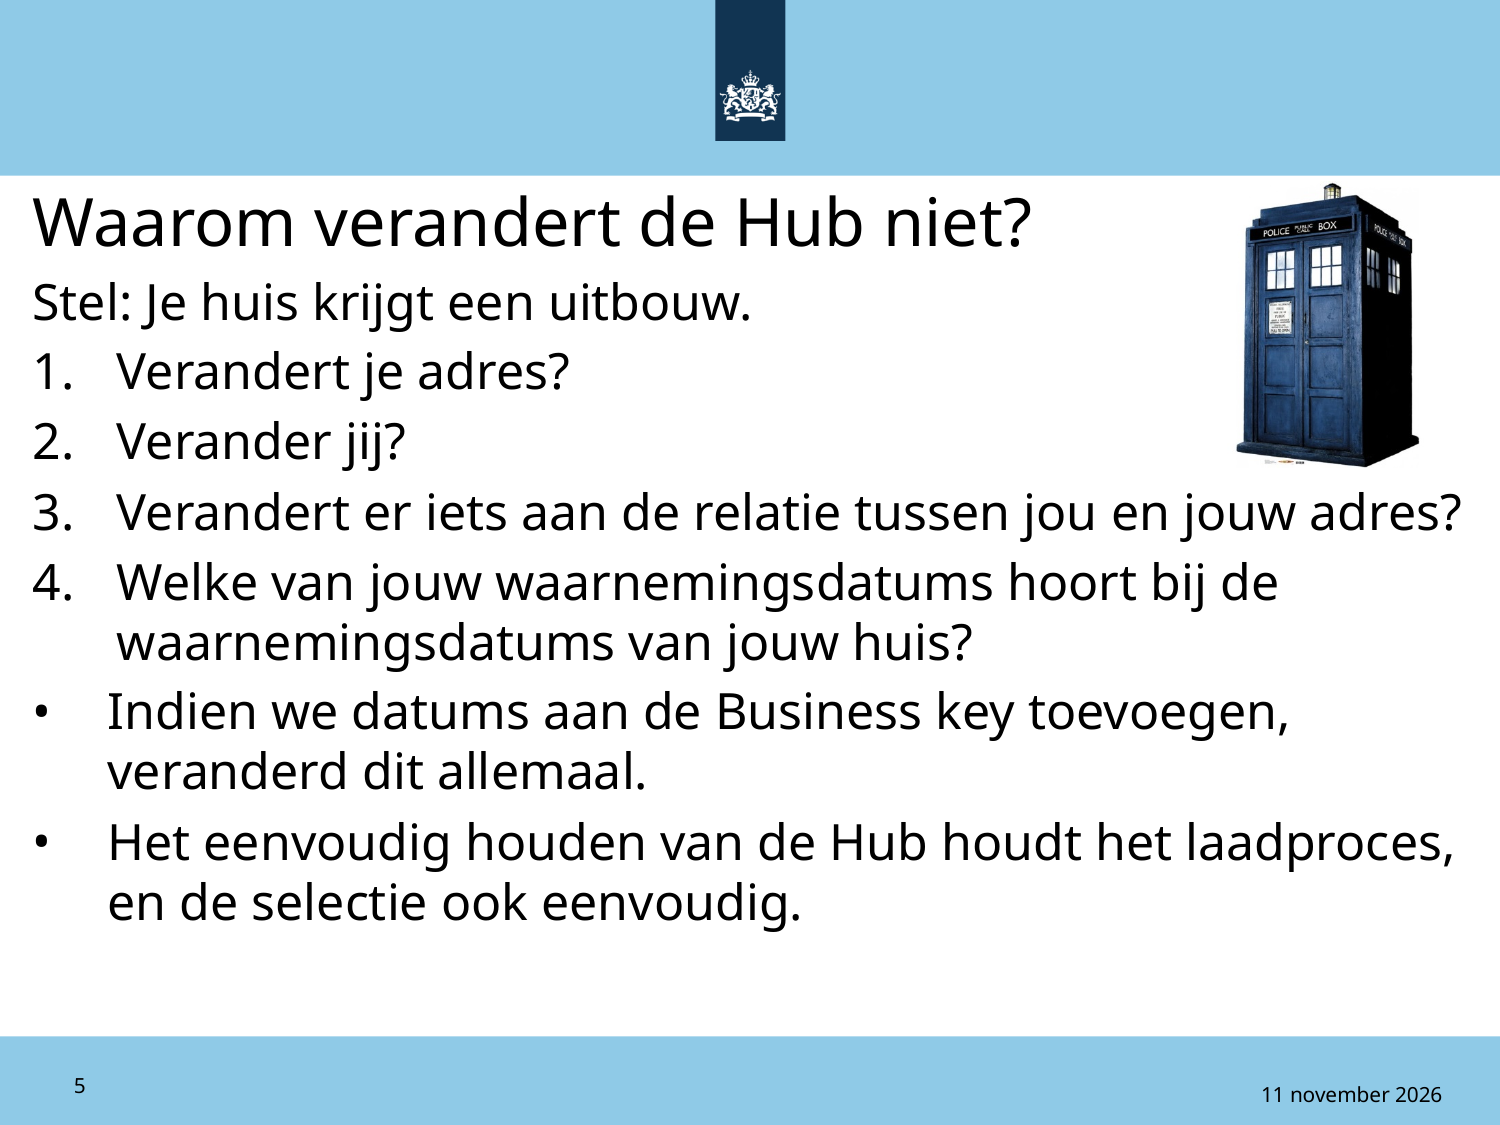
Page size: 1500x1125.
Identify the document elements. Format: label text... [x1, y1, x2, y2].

picture [1183, 180, 1471, 469]
slide_number 5 [58, 1065, 177, 1125]
text_box Waarom verandert de Hub niet? Stel: Je huis krijgt een uitbouw. Verandert je adres? Verander jij? Verandert er iets aan de relatie tussen jou en jouw adres? Welke van jouw waarnemingsdatums hoort bij de waarnemingsdatums van jouw huis? Indien we datums aan de Business key toevoegen, veranderd dit allemaal. Het eenvoudig houden van de Hub houdt het laadproces, en de selectie ook eenvoudig. [17, 172, 1483, 938]
picture [0, 0, 1500, 141]
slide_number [1246, 1073, 1497, 1121]
